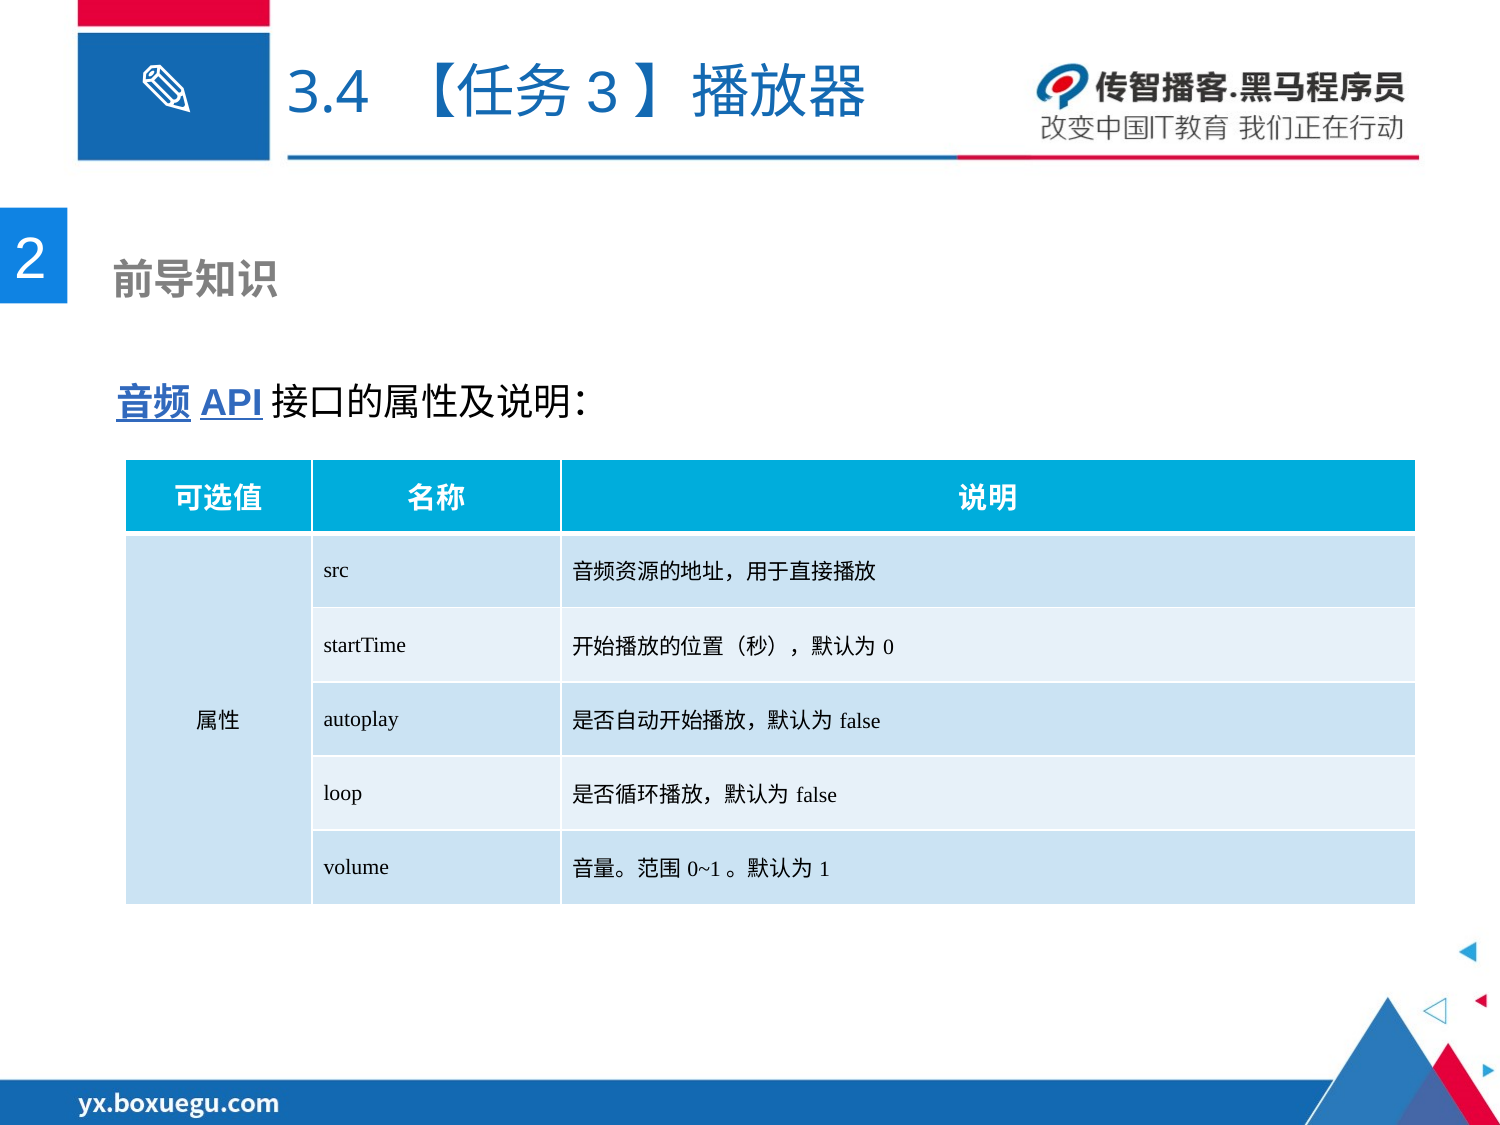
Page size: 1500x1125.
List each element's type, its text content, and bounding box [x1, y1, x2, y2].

table_cell 是否循环播放，默认为false [562, 757, 1415, 829]
table_cell 音频资源的地址，用于直接播放 [562, 536, 1415, 607]
title 3.4 【任务3】播放器 [271, 25, 1046, 153]
table_cell 音量。范围0~1。默认为1 [562, 831, 1415, 904]
table_cell volume [313, 831, 560, 904]
table_cell loop [313, 757, 560, 829]
table_cell 是否自动开始播放，默认为false [562, 683, 1415, 755]
table_header 可选值 [126, 460, 311, 531]
table_header 名称 [313, 460, 560, 531]
text_box 前导知识 [71, 245, 843, 310]
table_cell startTime [313, 608, 560, 681]
table_cell autoplay [313, 683, 560, 755]
text_box 音频API接口的属性及说明： [101, 325, 1399, 431]
table_cell src [313, 536, 560, 607]
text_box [0, 207, 68, 304]
table_cell 开始播放的位置（秒），默认为0 [562, 608, 1415, 681]
table_cell 属性 [126, 536, 311, 904]
table_header 说明 [562, 460, 1415, 531]
picture [0, 1, 1500, 1125]
